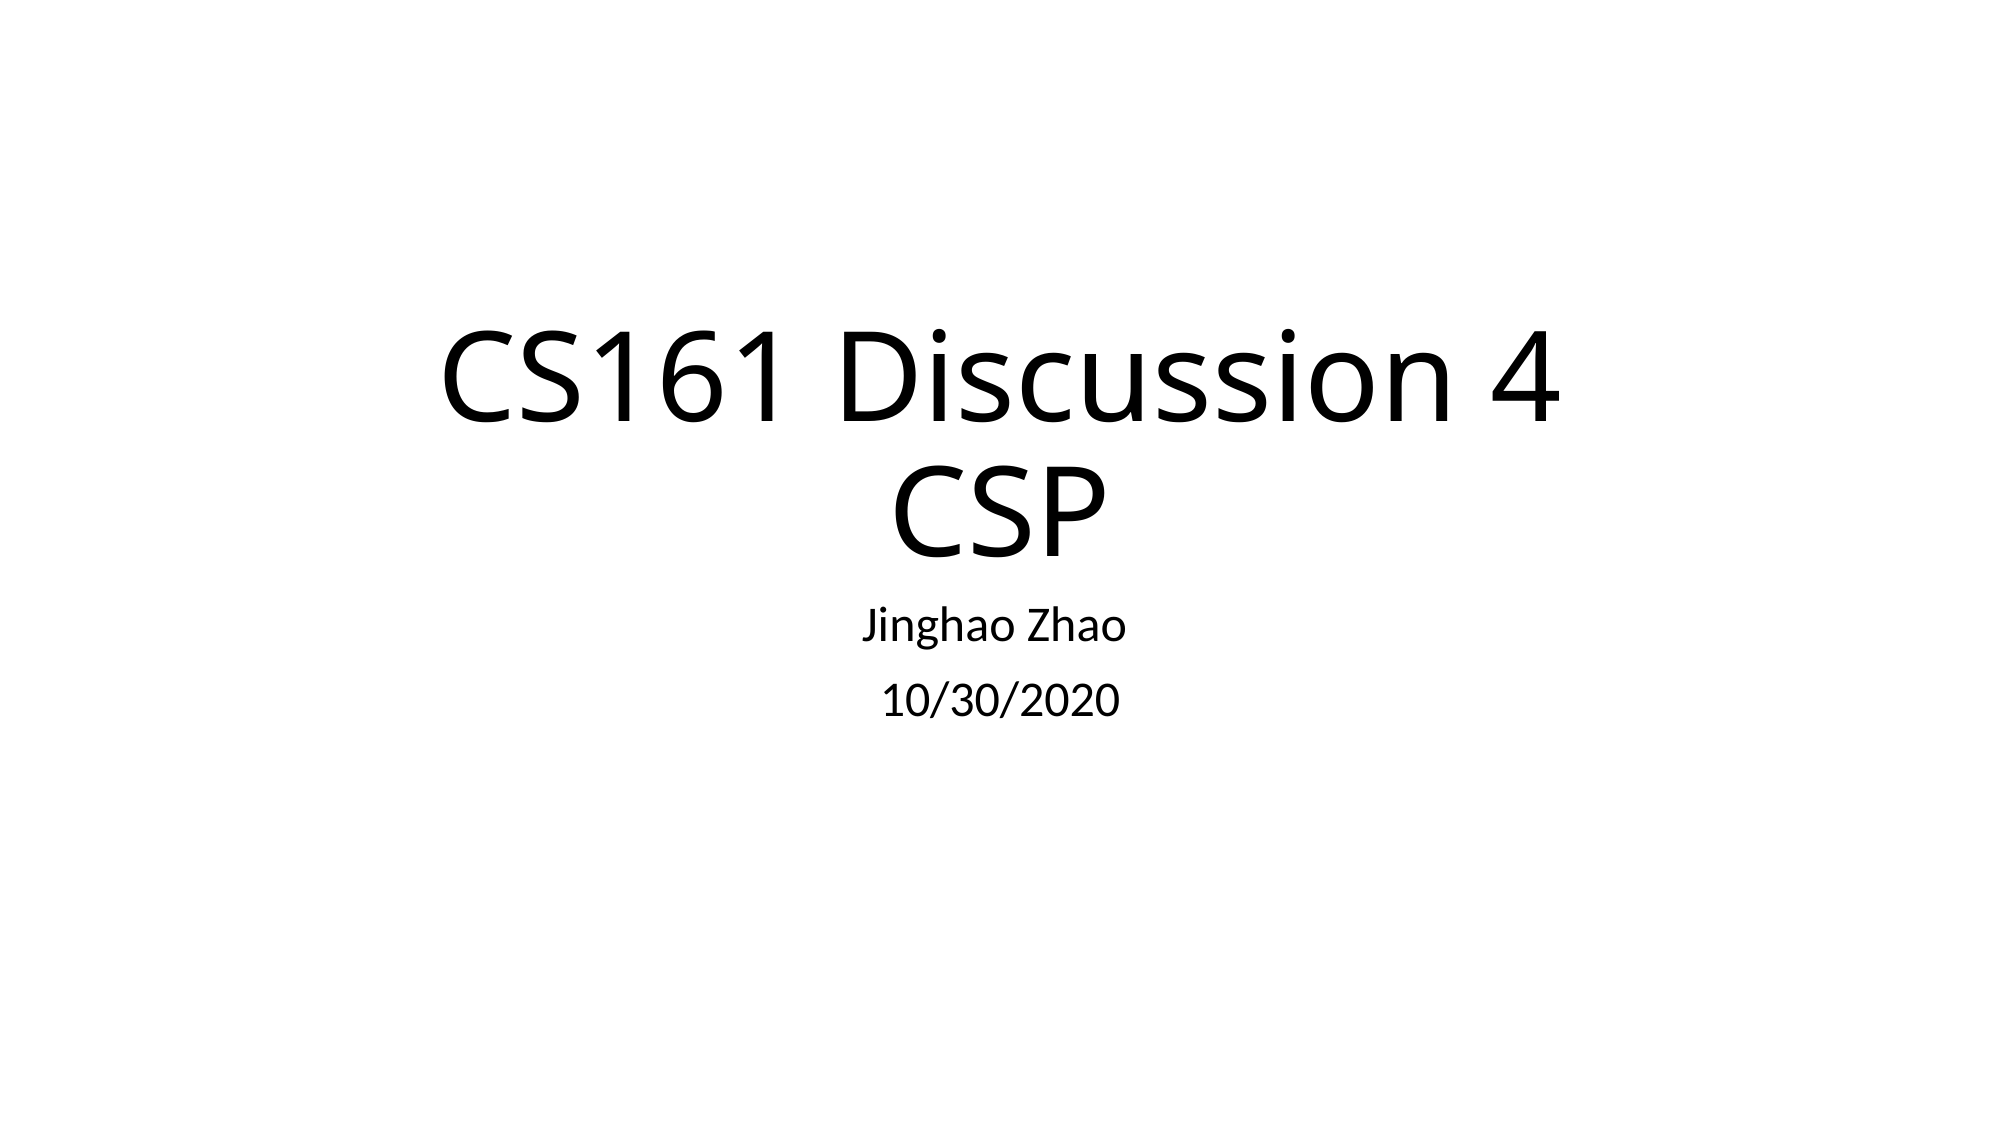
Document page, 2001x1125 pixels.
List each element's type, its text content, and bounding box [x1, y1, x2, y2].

subtitle Jinghao Zhao 10/30/2020 [249, 590, 1750, 863]
title CS161 Discussion 4 CSP [174, 199, 1825, 591]
